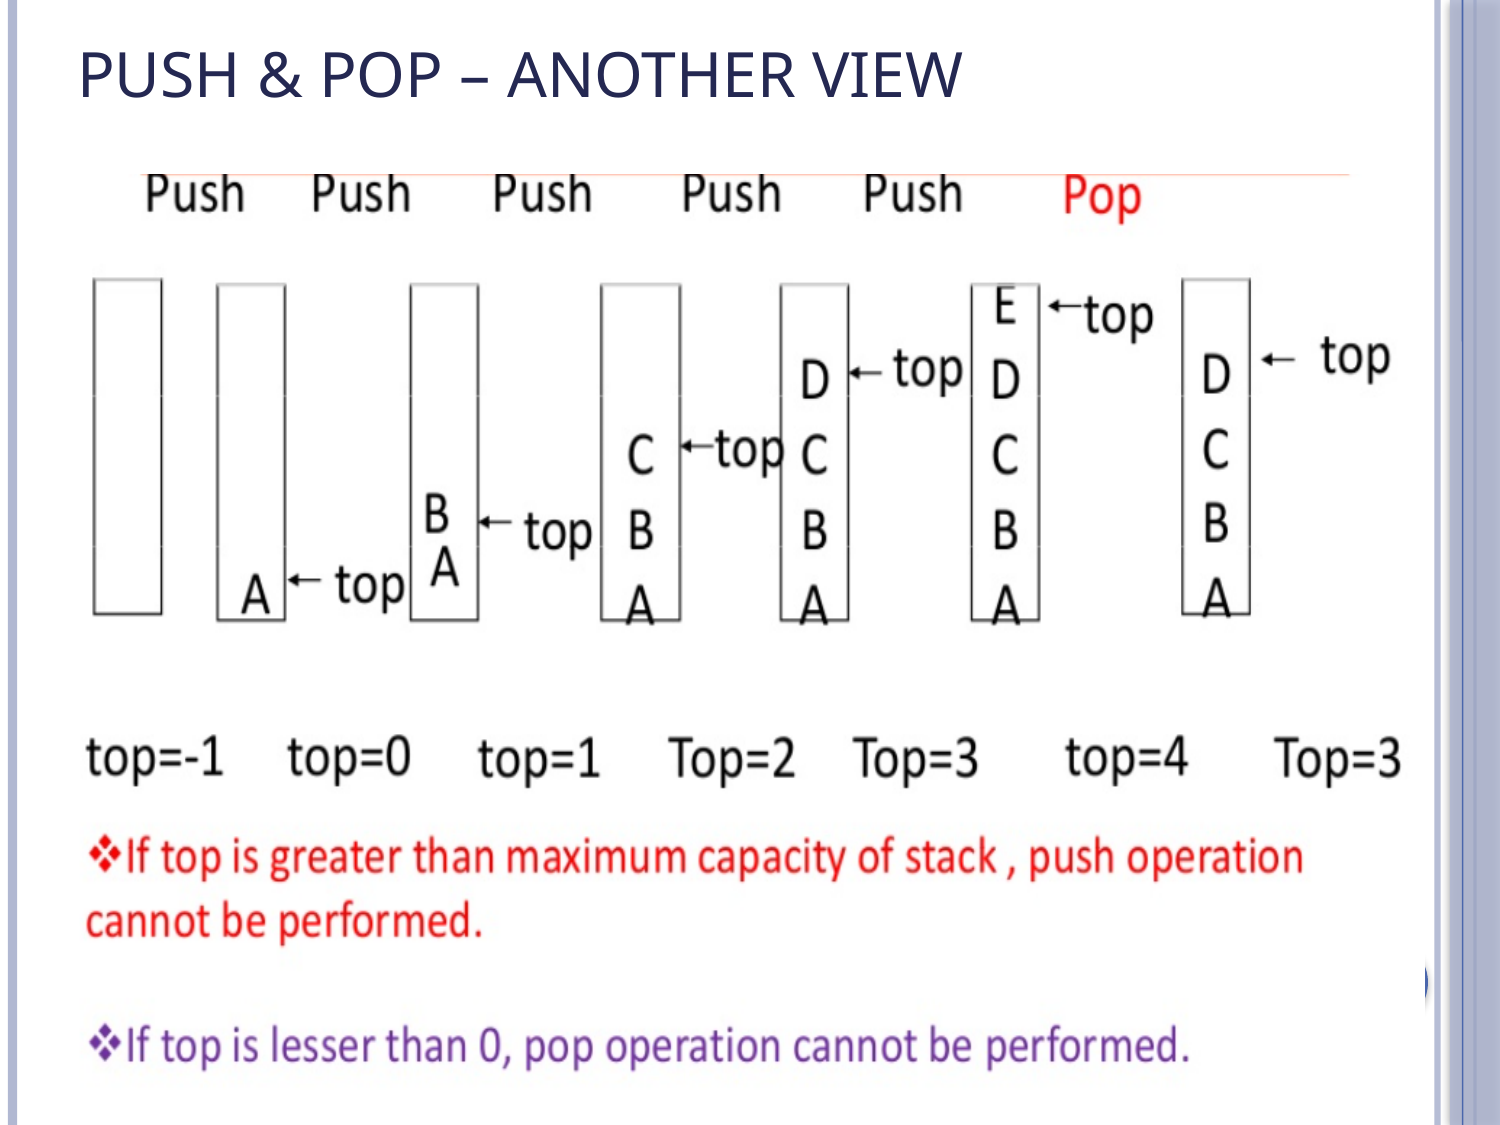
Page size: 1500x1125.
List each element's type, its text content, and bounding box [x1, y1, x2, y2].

title PUSH & POP – another view [62, 0, 1288, 118]
picture [68, 174, 1426, 1093]
